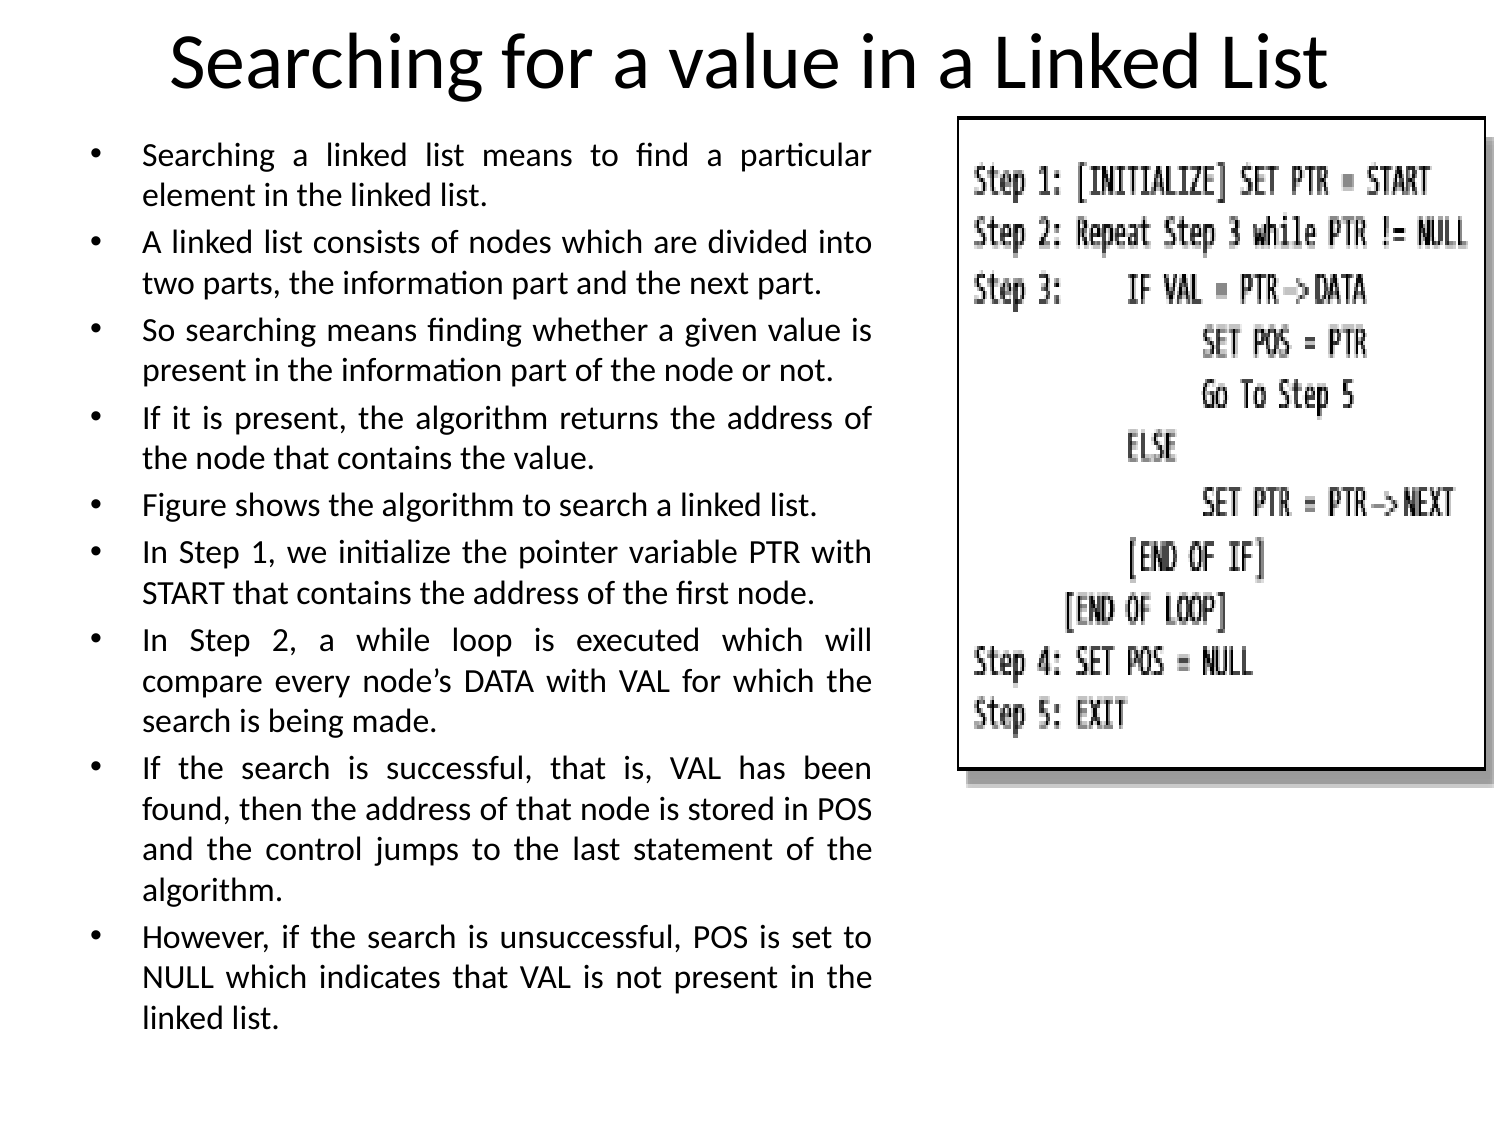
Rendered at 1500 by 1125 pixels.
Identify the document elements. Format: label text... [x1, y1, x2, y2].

title Searching for a value in a Linked List [75, 0, 1425, 113]
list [934, 112, 1498, 806]
list Searching a linked list means to find a particular element in the linked list. A linked list consists of nodes which are divided into two parts, the information part and the next part. So searching means finding whether a given value is present in the information part of the node or not. If it is present, the algorithm returns the address of the node that contains the value. Figure shows the algorithm to search a linked list. In Step 1, we initialize the pointer variable PTR with START that contains the address of the first node. In Step 2, a while loop is executed which will compare every node’s DATA with VAL for which the search is being made. If the search is successful, that is, VAL has been found, then the address of that node is stored in POS and the control jumps to the last statement of the algorithm. However, if the search is unsuccessful, POS is set to NULL which indicates that VAL is not present in the linked list. [75, 125, 888, 1125]
